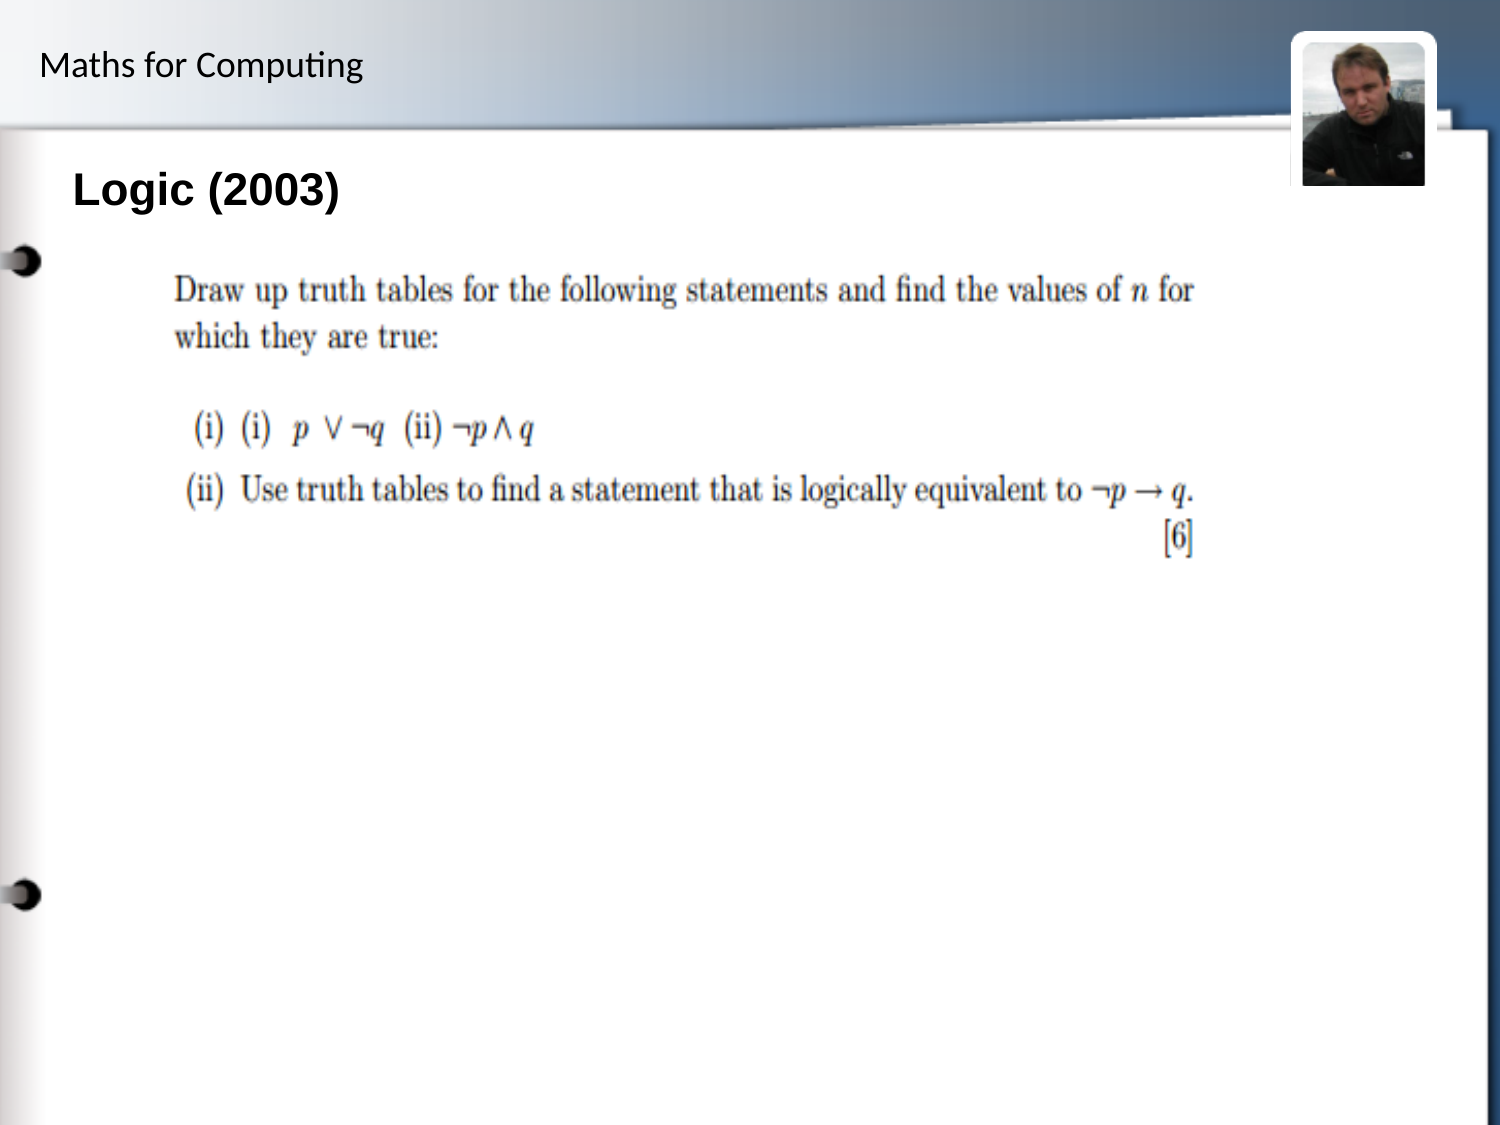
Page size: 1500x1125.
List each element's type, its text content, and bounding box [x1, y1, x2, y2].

picture [0, 0, 1500, 1125]
title Logic (2003) [57, 152, 1276, 217]
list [85, 239, 1249, 586]
